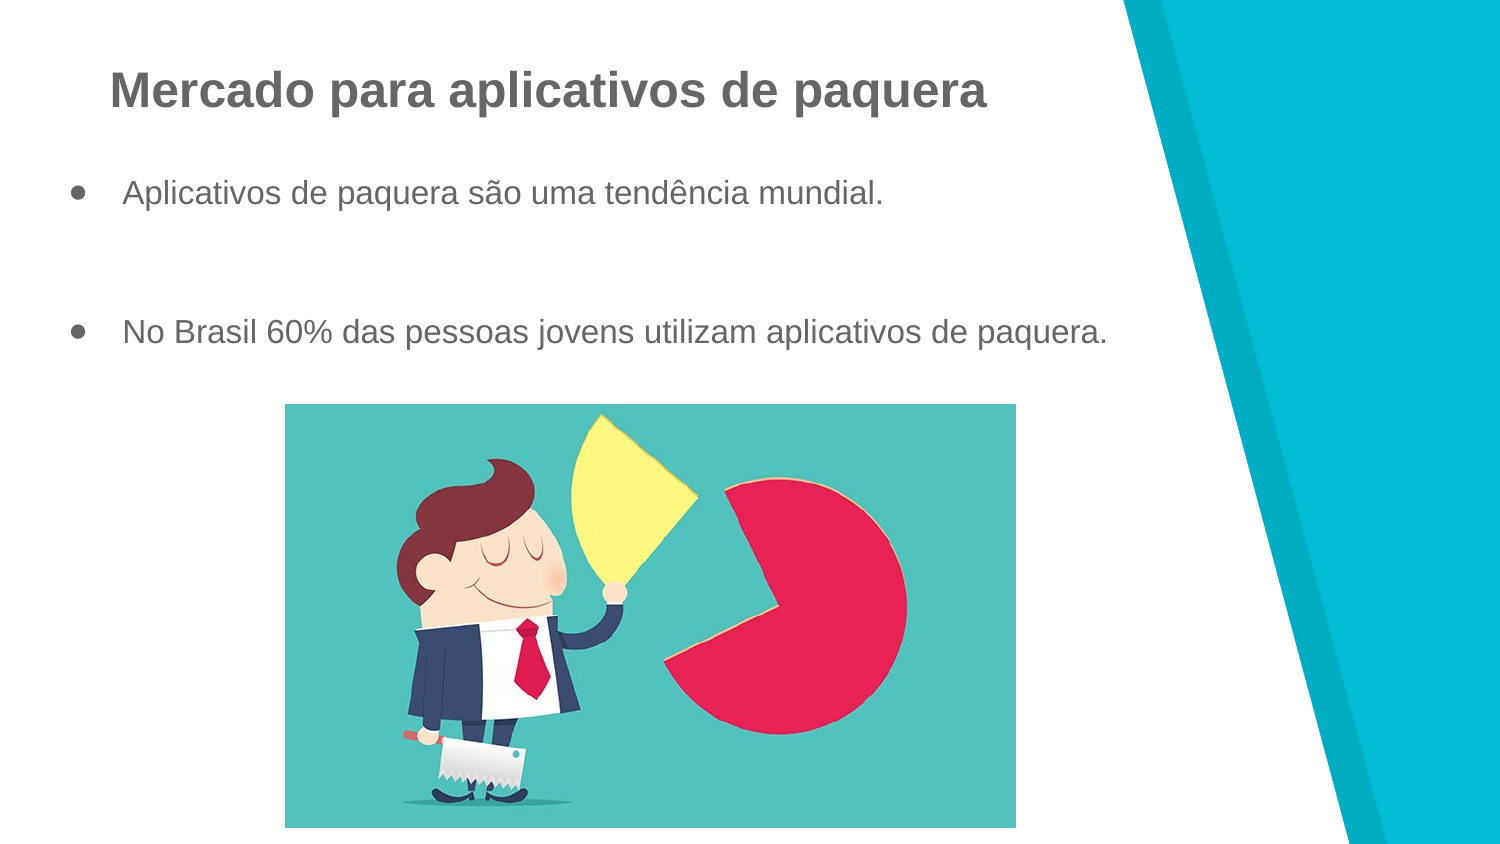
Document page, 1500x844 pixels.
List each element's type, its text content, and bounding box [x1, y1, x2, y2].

text_box Aplicativos de paquera são uma tendência mundial. No Brasil 60% das pessoas jovens utilizam aplicativos de paquera. [47, 106, 1398, 792]
text_box Mercado para aplicativos de paquera [94, 42, 1393, 106]
picture [285, 404, 1017, 828]
